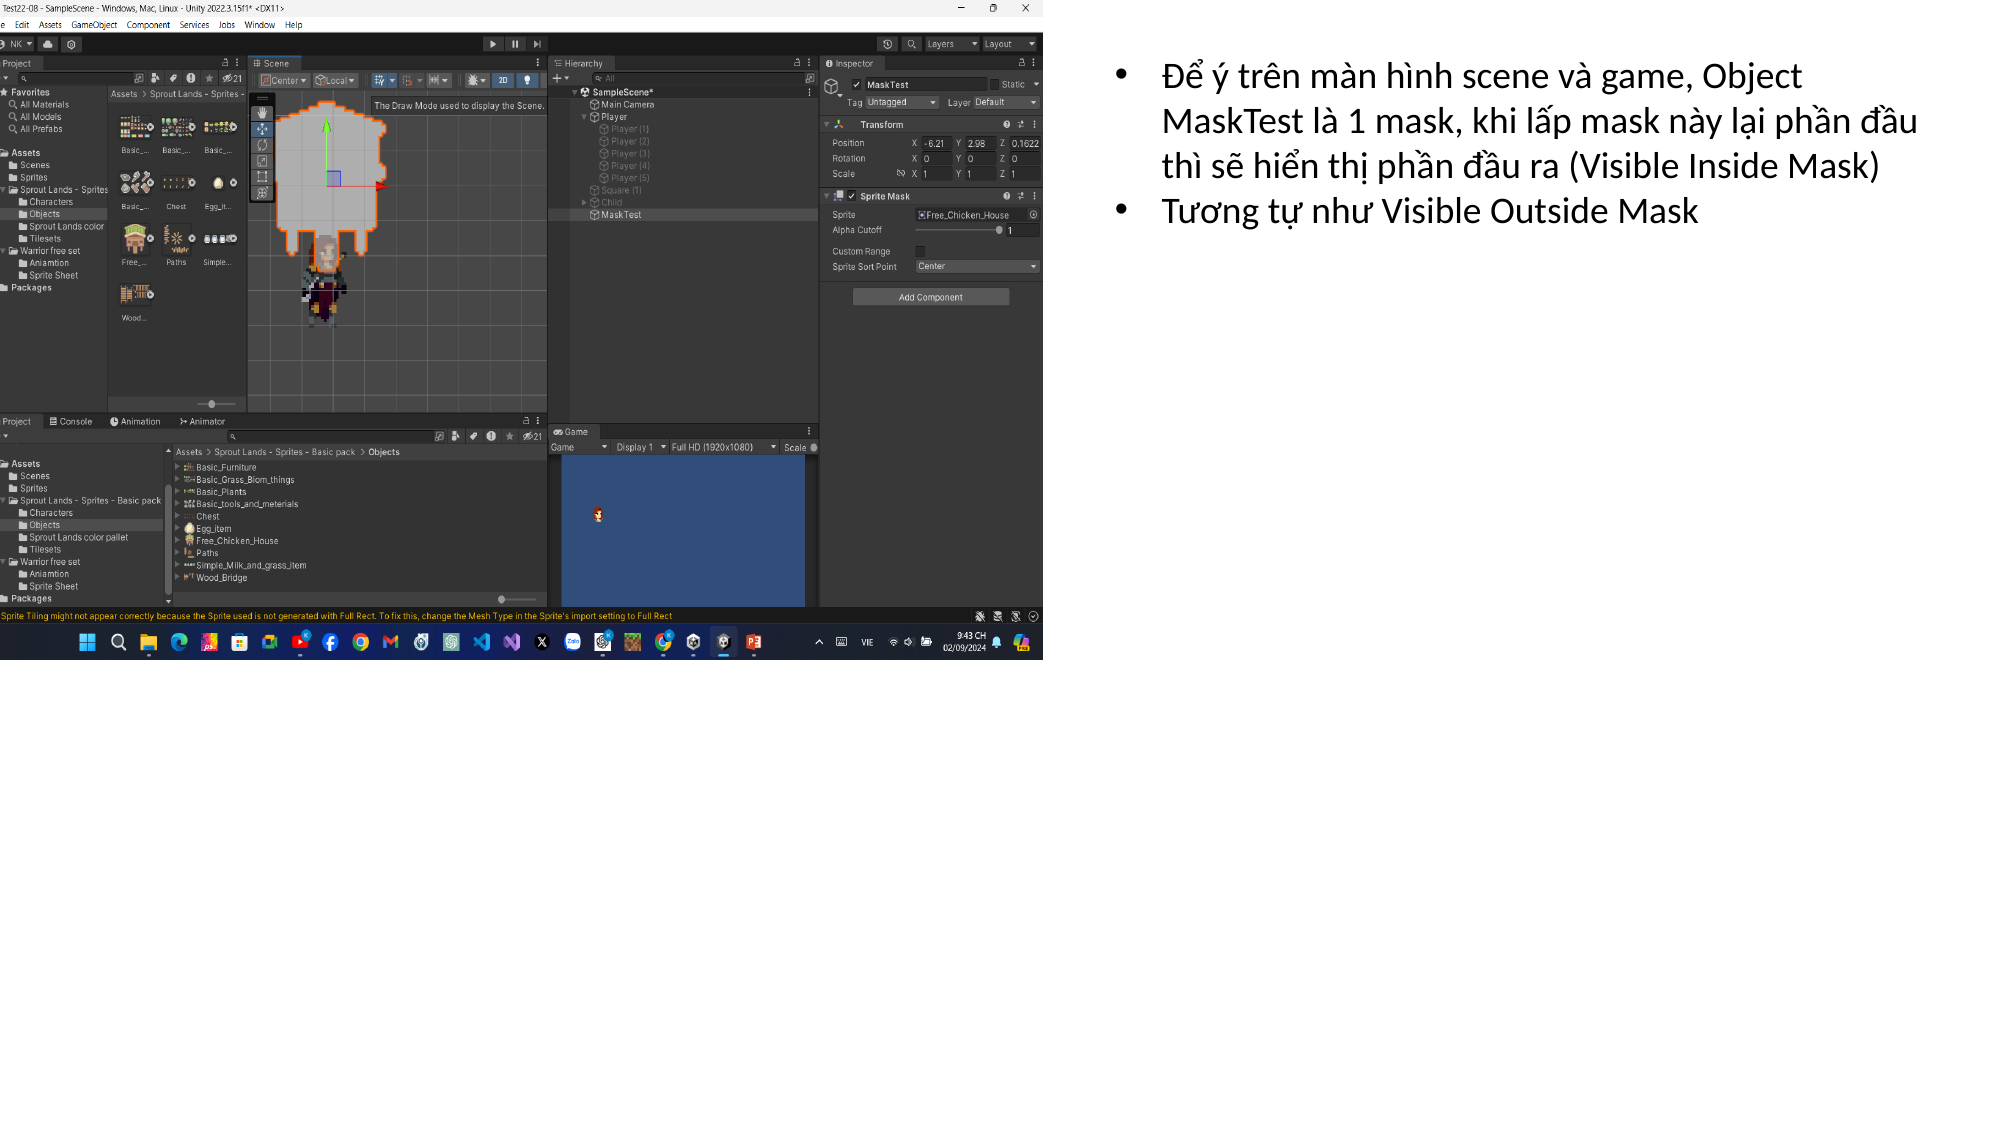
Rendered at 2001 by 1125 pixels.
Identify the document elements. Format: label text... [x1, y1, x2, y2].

picture [0, 0, 1043, 660]
text_box Để ý trên màn hình scene và game, Object MaskTest là 1 mask, khi lấp mask này lại phần đầu thì sẽ hiển thị phần đầu ra (Visible Inside Mask) Tương tự như Visible Outside Mask [1099, 43, 1944, 239]
